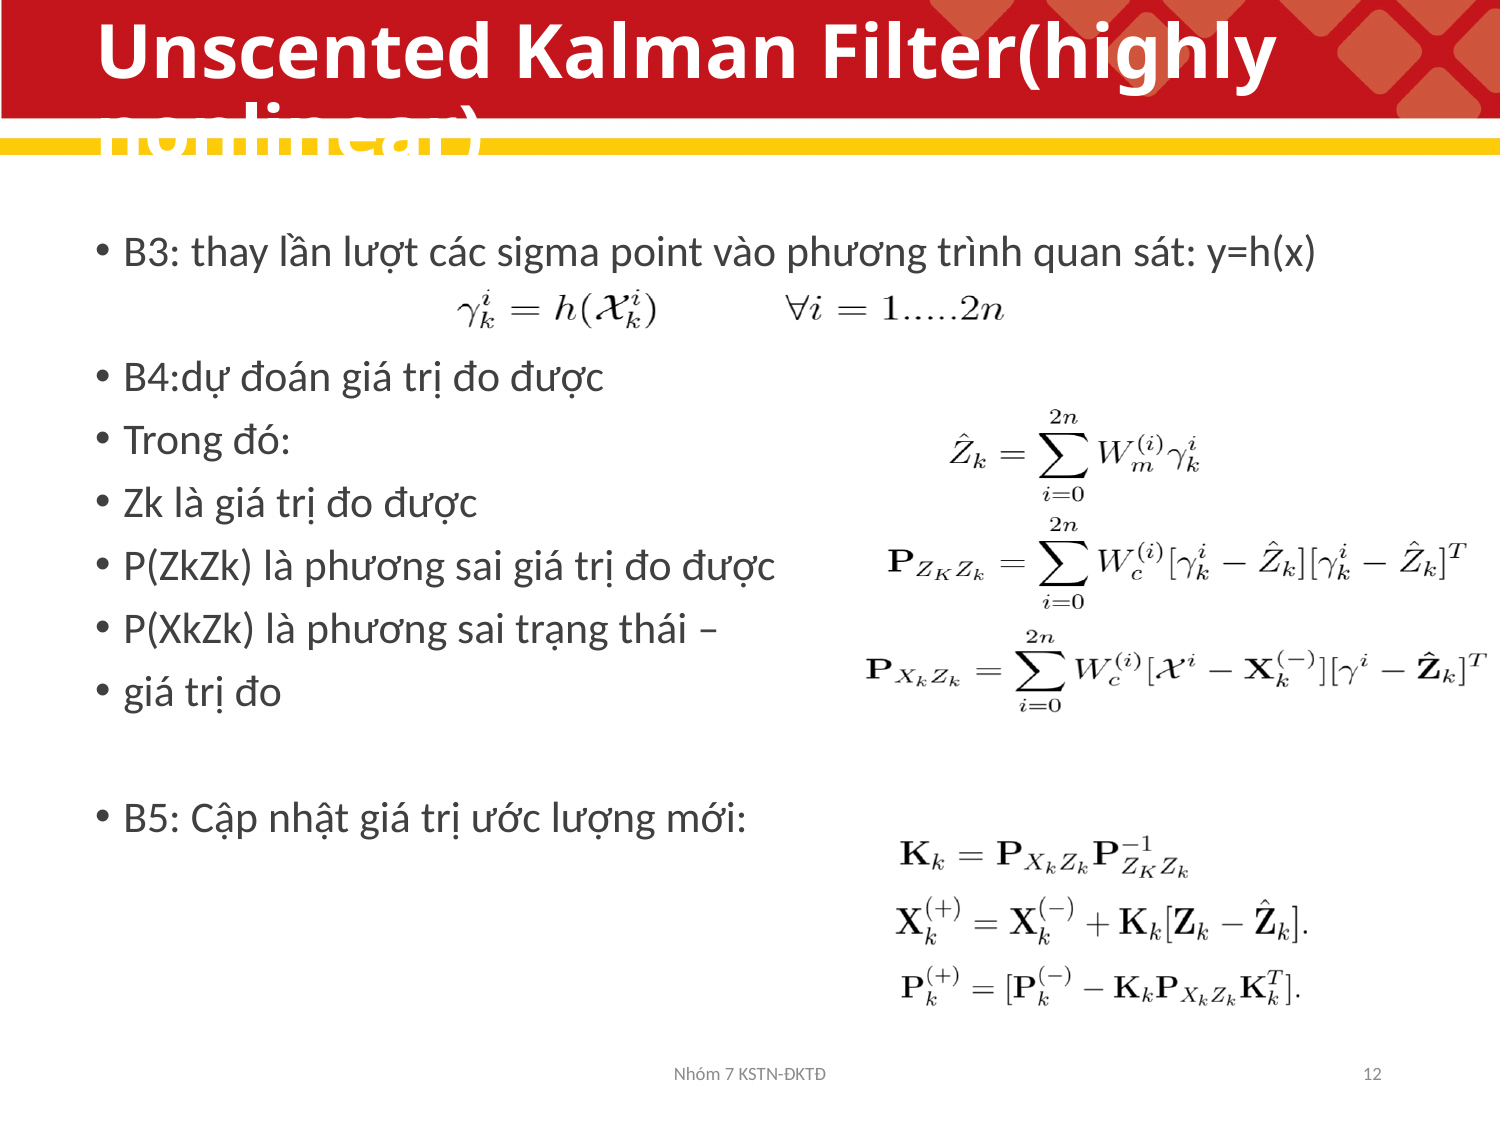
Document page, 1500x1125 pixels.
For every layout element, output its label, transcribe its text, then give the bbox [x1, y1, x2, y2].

footer Nhóm 7 KSTN-ĐKTĐ [496, 1042, 1004, 1103]
slide_number 12 [1059, 1042, 1397, 1103]
picture [0, 0, 1500, 1125]
title Unscented Kalman Filter(highly nonlinear) [80, 0, 1397, 204]
list B3: thay lần lượt các sigma point vào phương trình quan sát: y=h(x) B4:dự đoán giá trị đo được Trong đó: Zk là giá trị đo được P(ZkZk) là phương sai giá trị đo được P(XkZk) là phương sai trạng thái – giá trị đo B5: Cập nhật giá trị ước lượng mới: [80, 220, 1397, 1025]
